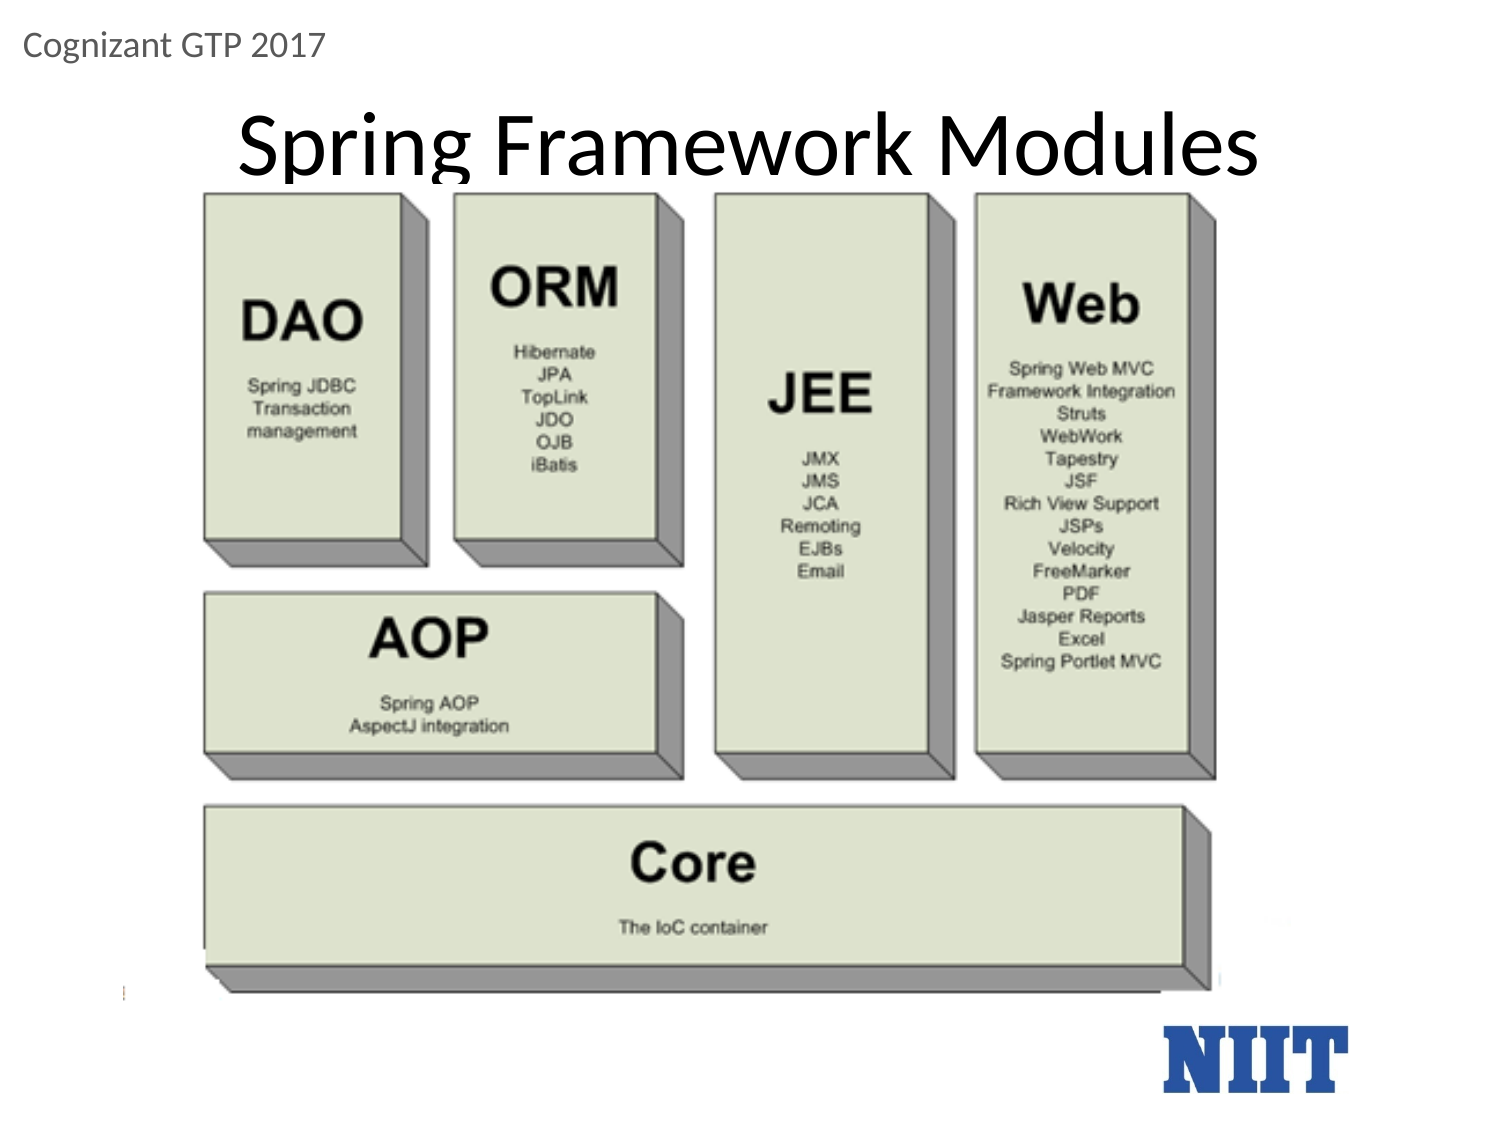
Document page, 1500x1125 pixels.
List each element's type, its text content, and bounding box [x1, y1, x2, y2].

title Spring Framework Modules [75, 45, 1425, 233]
picture [1162, 1024, 1349, 1094]
picture [123, 184, 1292, 1010]
